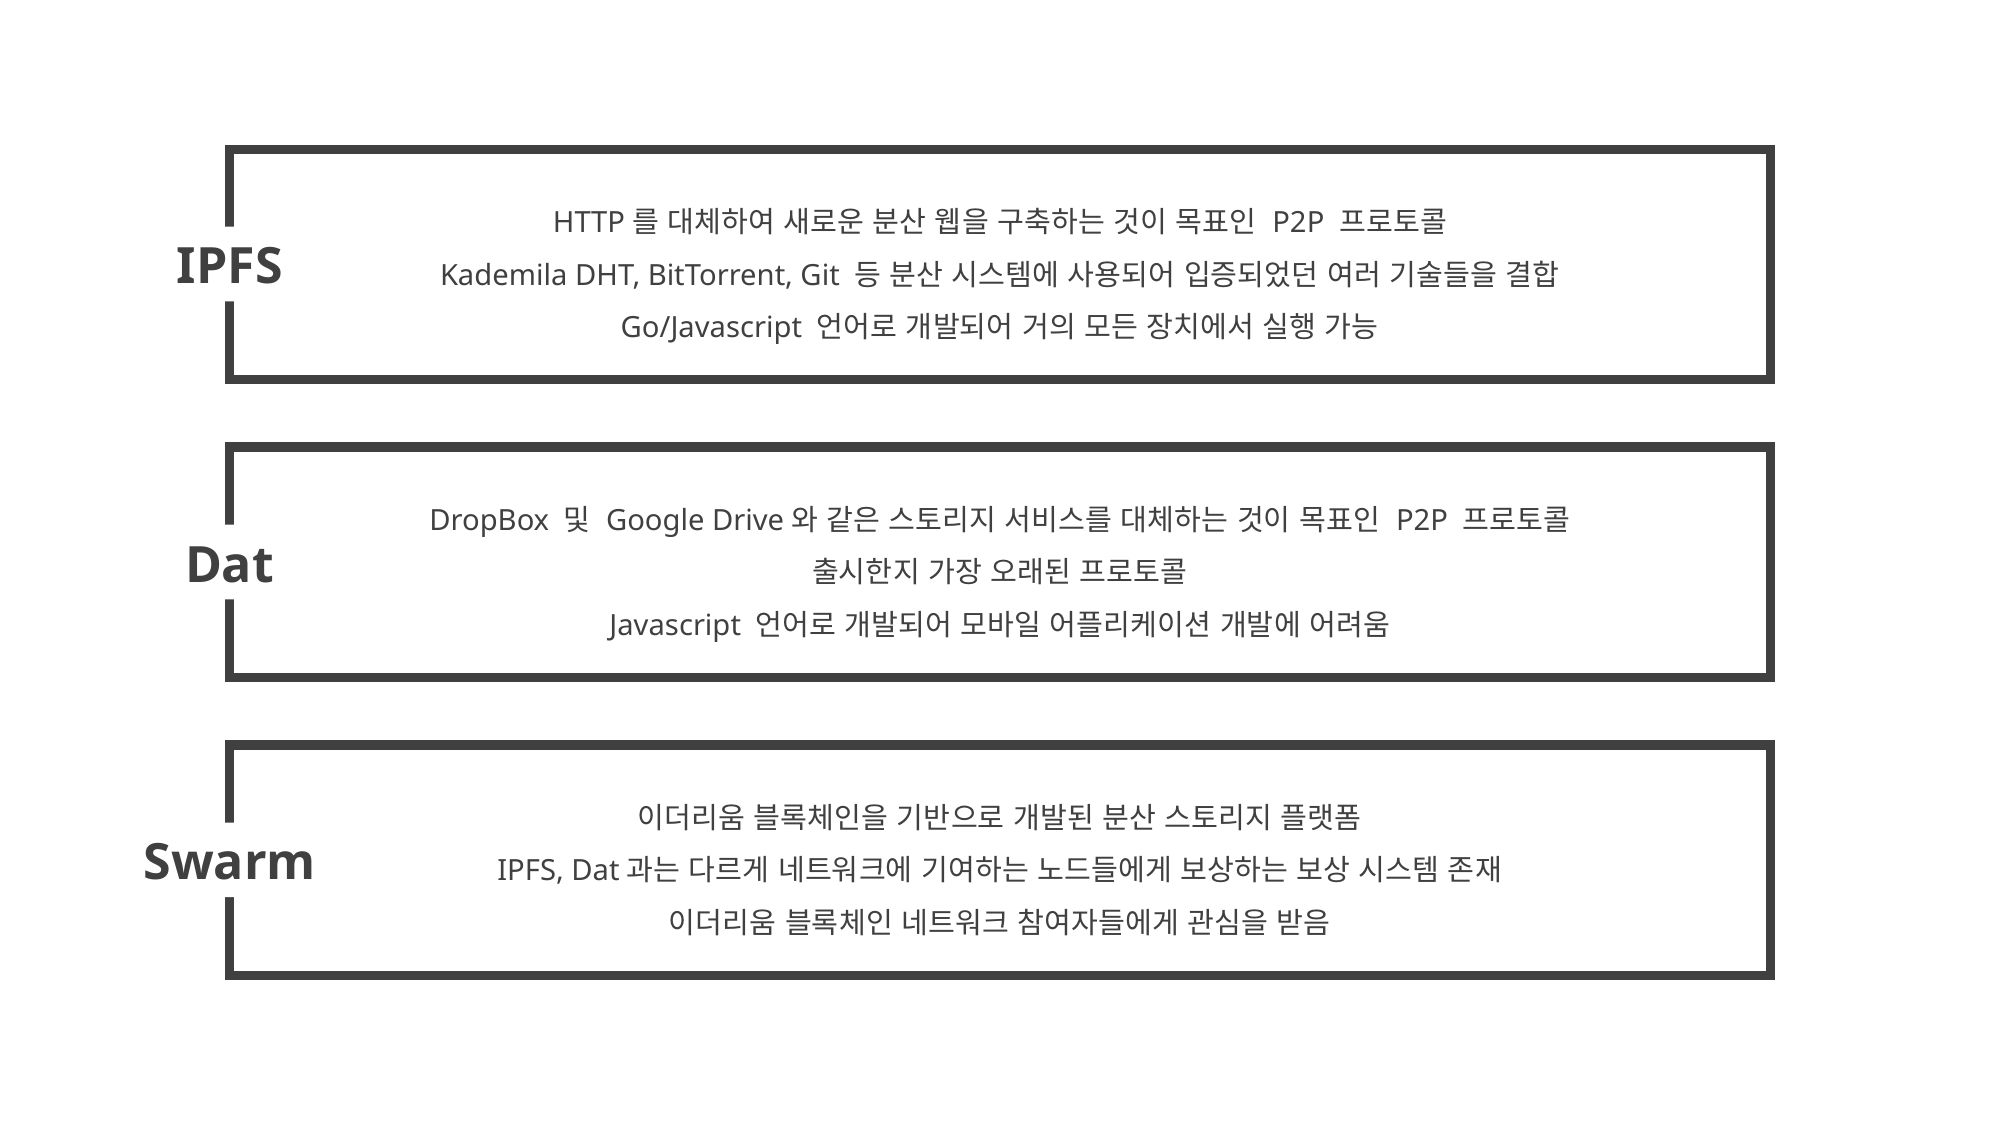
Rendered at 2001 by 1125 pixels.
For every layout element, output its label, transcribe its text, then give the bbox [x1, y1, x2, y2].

text_box HTTP를 대체하여 새로운 분산 웹을 구축하는 것이 목표인 P2P 프로토콜 Kademila DHT, BitTorrent, Git 등 분산 시스템에 사용되어 입증되었던 여러 기술들을 결합 Go/Javascript 언어로 개발되어 거의 모든 장치에서 실행 가능 [229, 148, 1771, 381]
text_box Swarm [128, 822, 331, 898]
text_box 이더리움 블록체인을 기반으로 개발된 분산 스토리지 플랫폼 IPFS, Dat과는 다르게 네트워크에 기여하는 노드들에게 보상하는 보상 시스템 존재 이더리움 블록체인 네트워크 참여자들에게 관심을 받음 [229, 744, 1771, 977]
text_box DropBox 및 Google Drive와 같은 스토리지 서비스를 대체하는 것이 목표인 P2P 프로토콜 출시한지 가장 오래된 프로토콜 Javascript 언어로 개발되어 모바일 어플리케이션 개발에 어려움 [229, 446, 1771, 679]
text_box Dat [170, 524, 289, 600]
text_box IPFS [161, 226, 298, 302]
